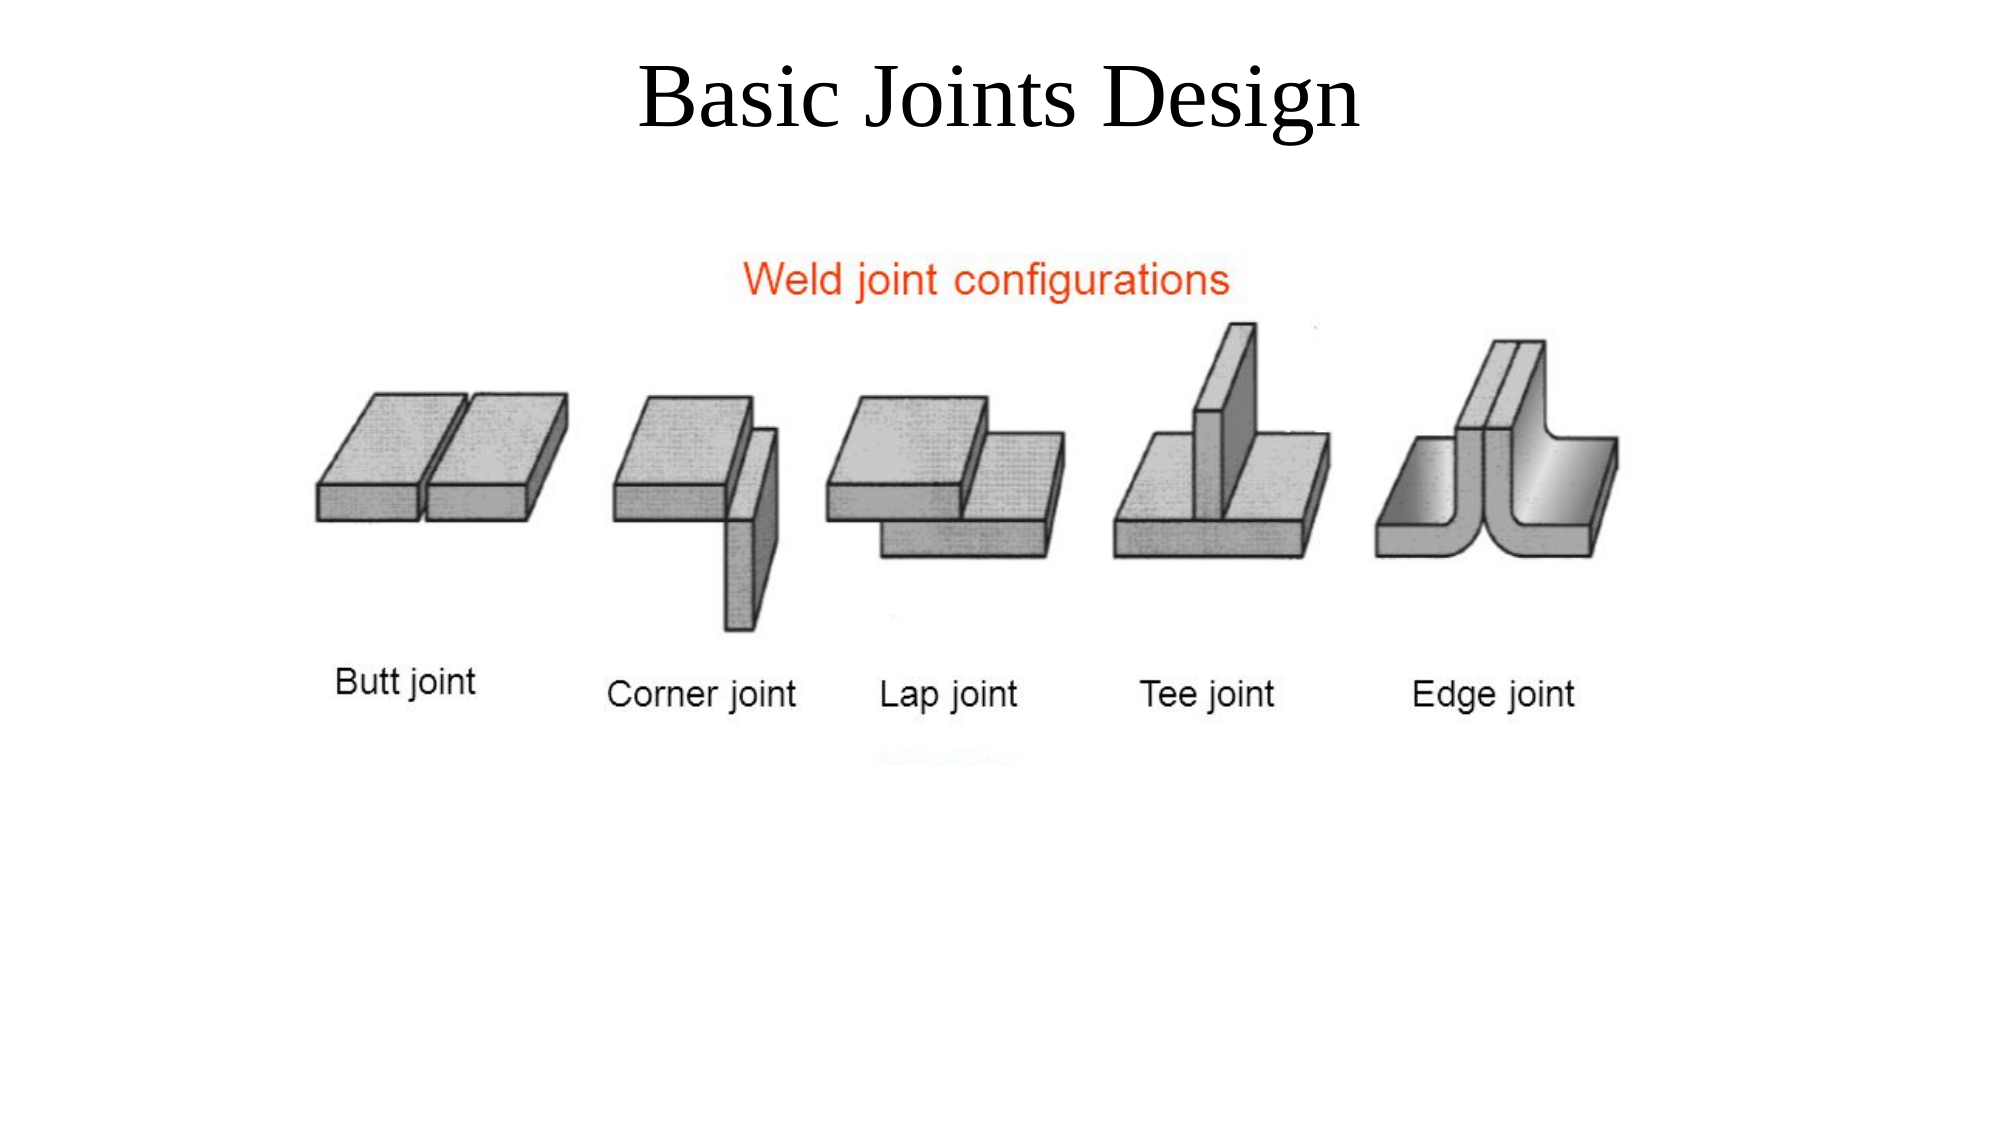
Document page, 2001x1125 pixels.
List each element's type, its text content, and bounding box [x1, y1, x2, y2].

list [257, 205, 1743, 765]
title Basic Joints Design [137, 14, 1863, 179]
